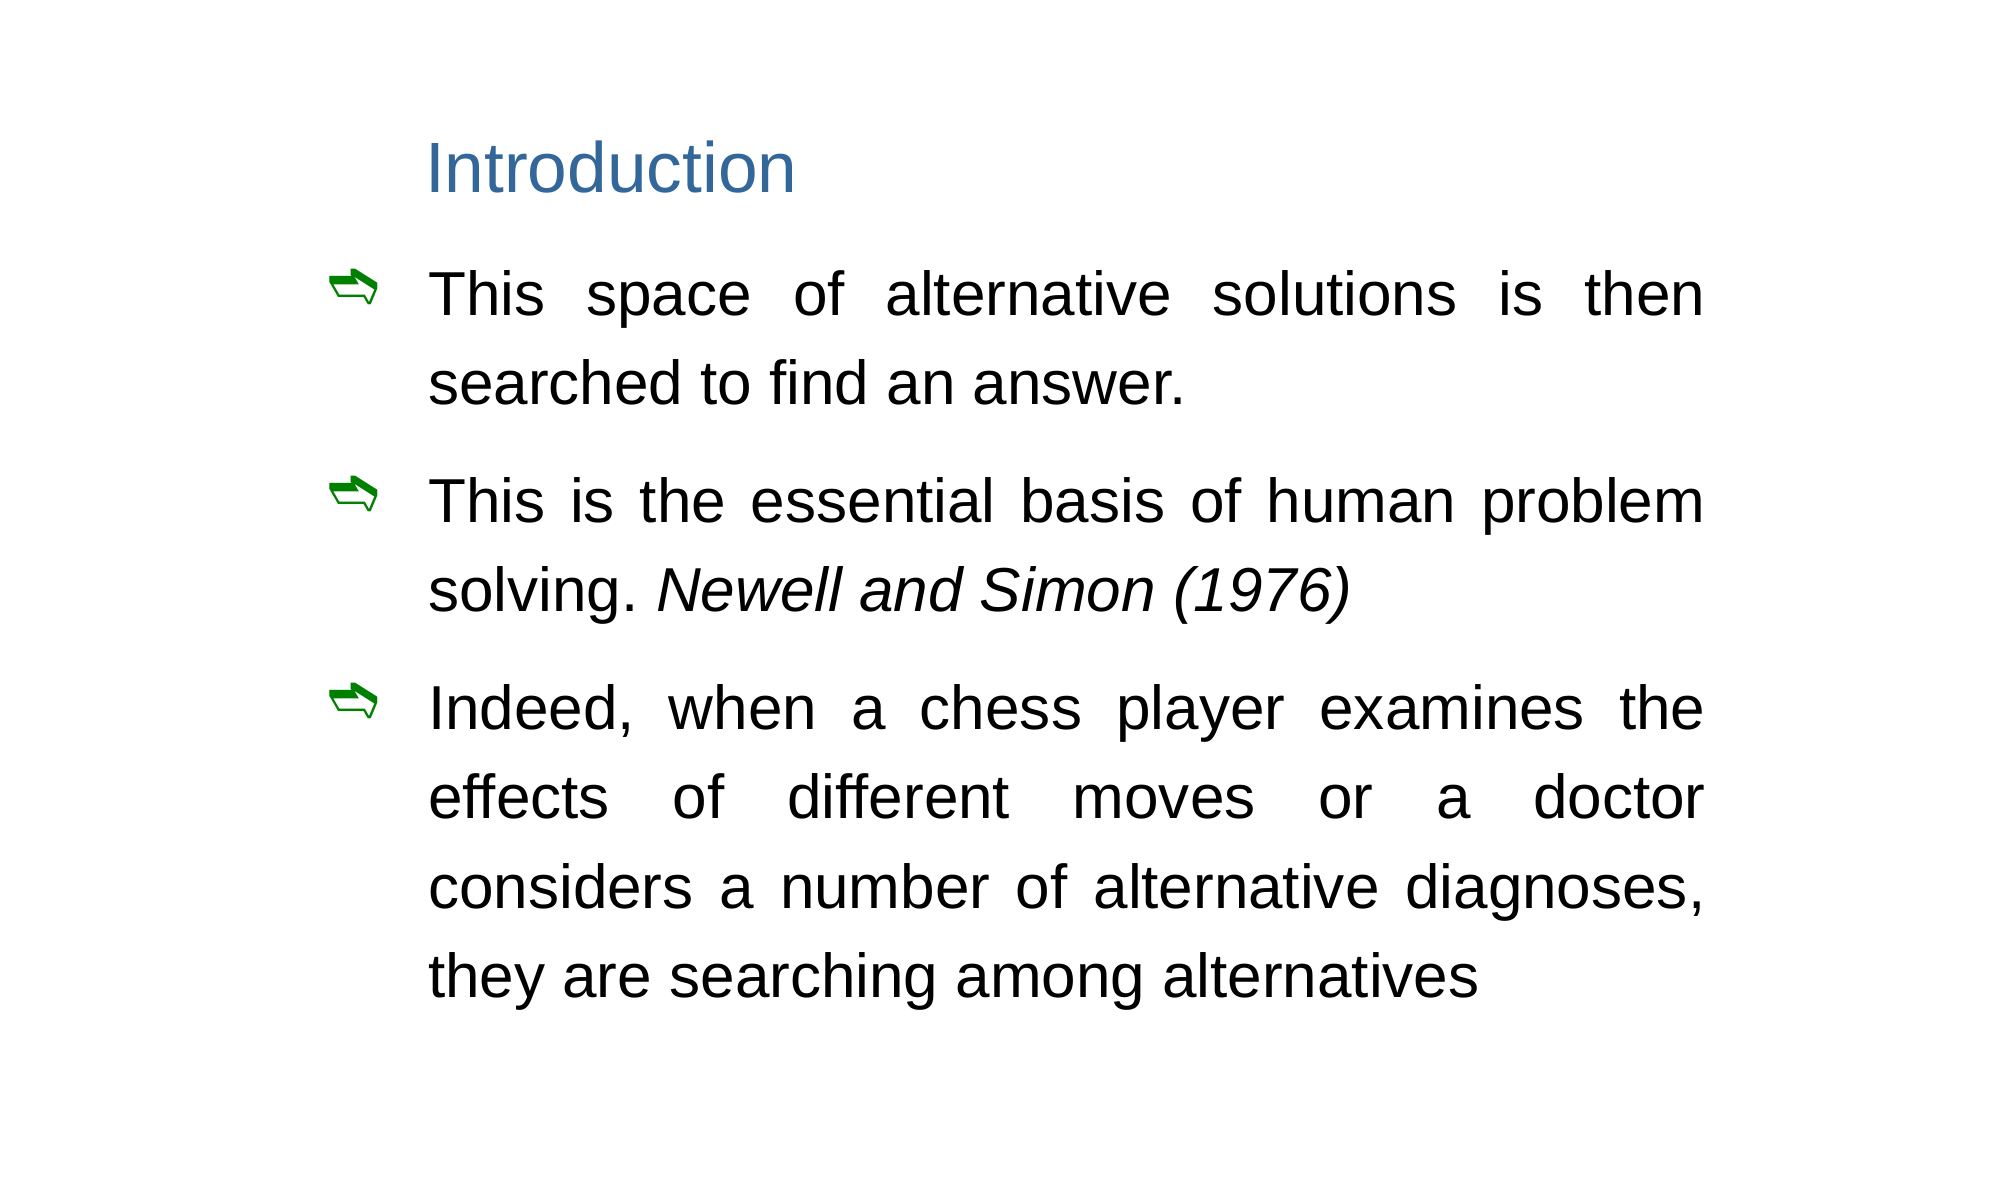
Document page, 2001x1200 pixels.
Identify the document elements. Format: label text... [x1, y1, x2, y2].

text_box This space of alternative solutions is then searched to find an answer. This is the essential basis of human problem solving. Newell and Simon (1976) Indeed, when a chess player examines the effects of different moves or a doctor considers a number of alternative diagnoses, they are searching among alternatives [313, 231, 1723, 1165]
title Introduction [408, 85, 1649, 215]
